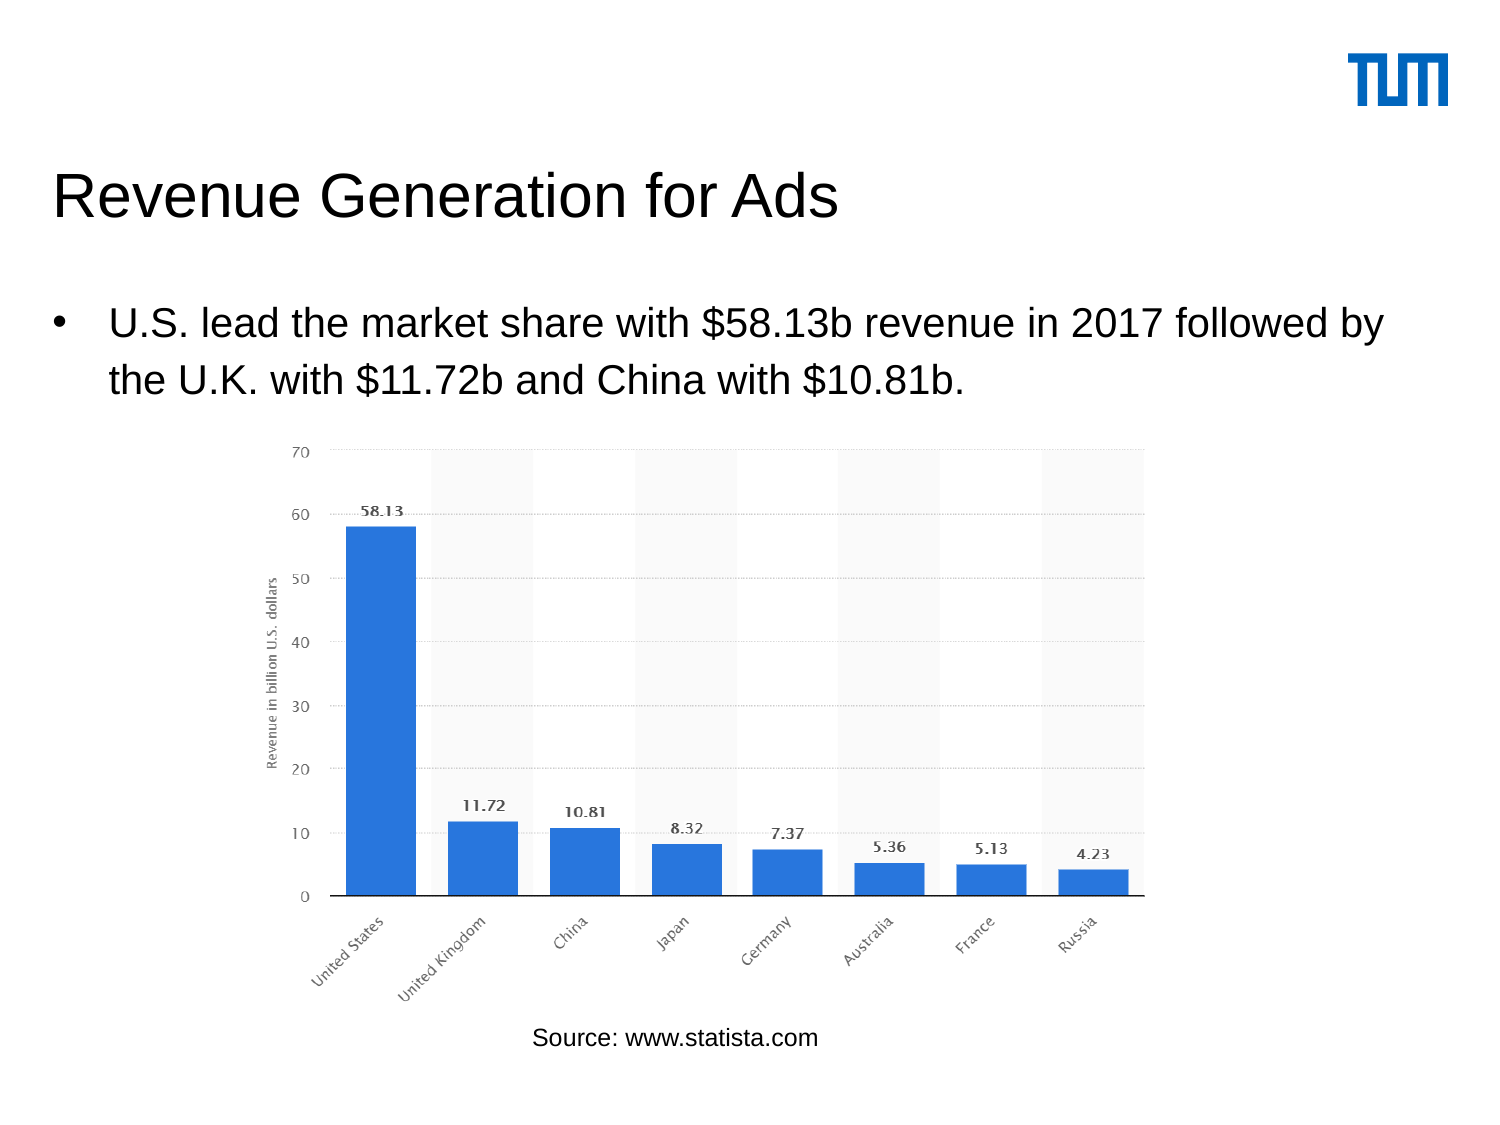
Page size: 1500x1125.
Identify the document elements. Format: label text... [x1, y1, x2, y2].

title Revenue Generation for Ads [52, 162, 1449, 231]
list U.S. lead the market share with $58.13b revenue in 2017 followed by the U.K. with $11.72b and China with $10.81b. [52, 288, 1449, 1018]
text_box Source: www.statista.com [532, 1025, 886, 1052]
picture [251, 423, 1166, 1018]
